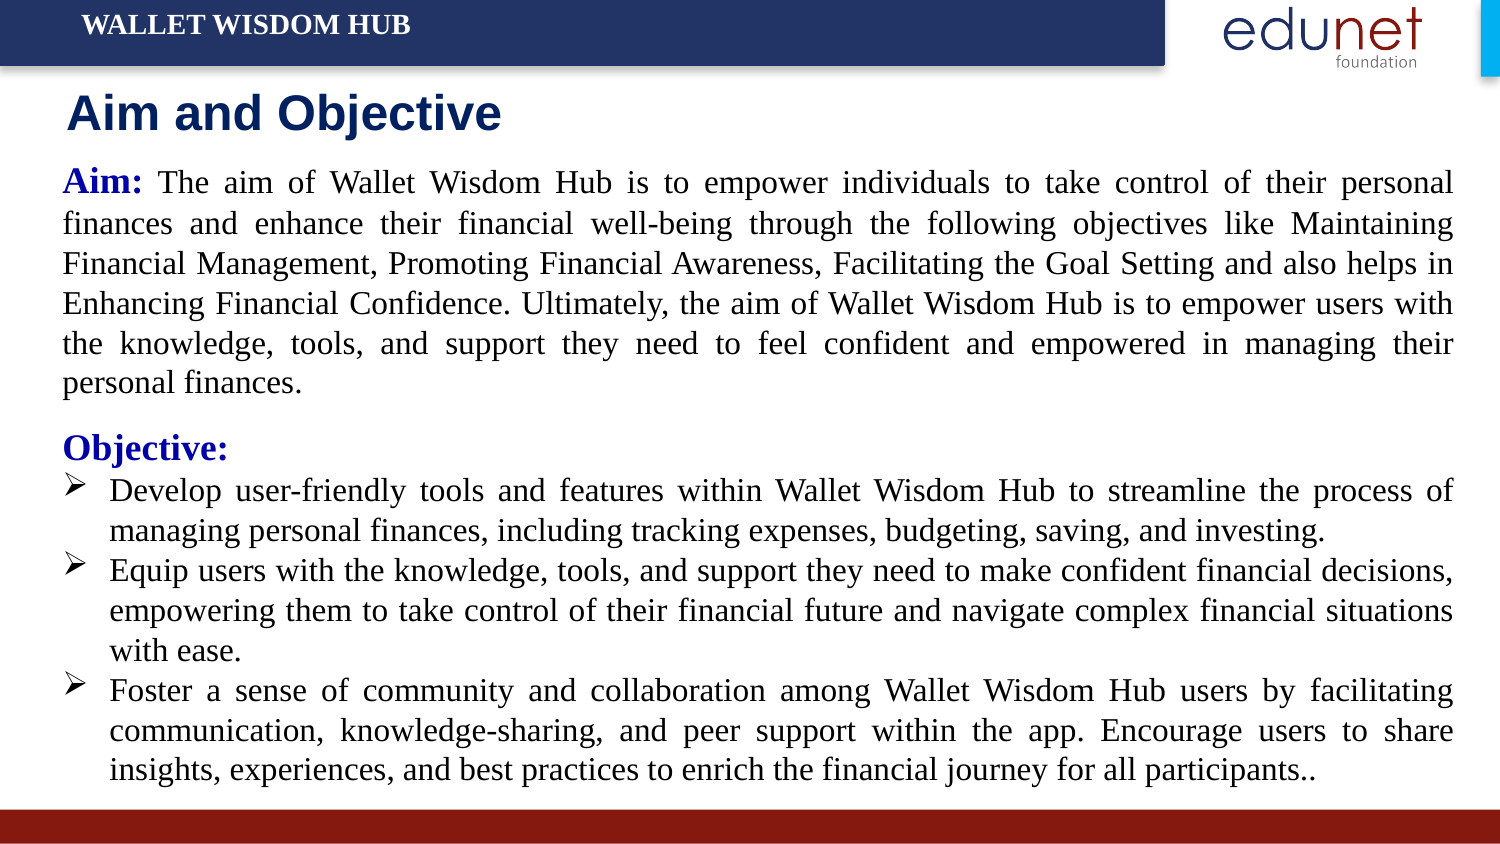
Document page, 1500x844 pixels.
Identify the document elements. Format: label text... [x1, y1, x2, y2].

text_box Aim: The aim of Wallet Wisdom Hub is to empower individuals to take control of their personal finances and enhance their financial well-being through the following objectives like Maintaining Financial Management, Promoting Financial Awareness, Facilitating the Goal Setting and also helps in Enhancing Financial Confidence. Ultimately, the aim of Wallet Wisdom Hub is to empower users with the knowledge, tools, and support they need to feel confident and empowered in managing their personal finances. Objective: Develop user-friendly tools and features within Wallet Wisdom Hub to streamline the process of managing personal finances, including tracking expenses, budgeting, saving, and investing. Equip users with the knowledge, tools, and support they need to make confident financial decisions, empowering them to take control of their financial future and navigate complex financial situations with ease. Foster a sense of community and collaboration among Wallet Wisdom Hub users by facilitating communication, knowledge-sharing, and peer support within the app. Encourage users to share insights, experiences, and best practices to enrich the financial journey for all participants.. [46, 147, 1473, 832]
title Aim and Objective [51, 72, 1449, 147]
picture [1219, 4, 1424, 72]
text_box WALLET WISDOM HUB [0, 0, 494, 46]
